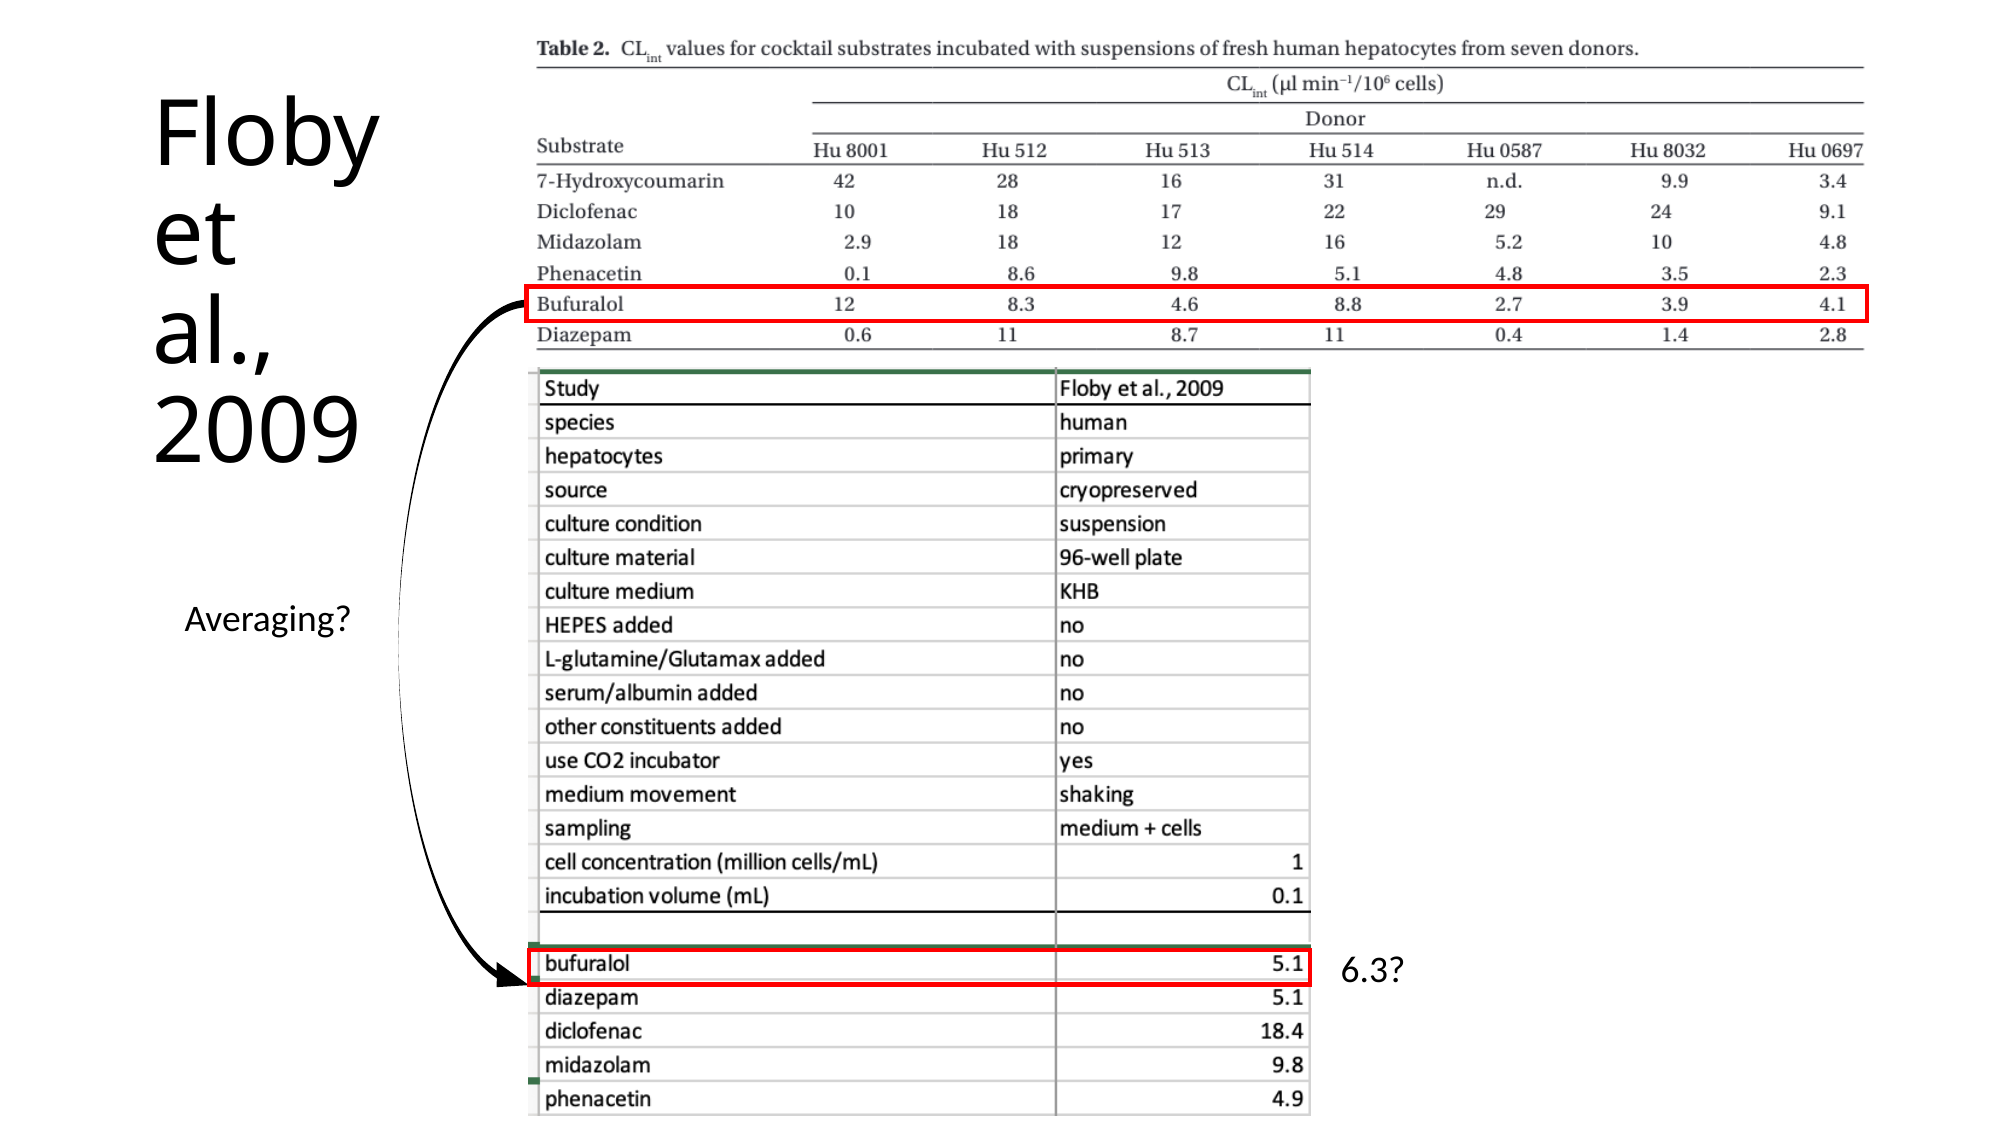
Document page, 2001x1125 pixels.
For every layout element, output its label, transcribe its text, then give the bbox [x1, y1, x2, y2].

text_box Averaging? [169, 586, 464, 646]
title Floby et al., 2009 [137, 59, 399, 509]
text_box [397, 646, 528, 989]
text_box [399, 298, 526, 586]
picture [528, 367, 1311, 1116]
text_box 6.3? [1325, 937, 1441, 997]
picture [528, 34, 1868, 352]
